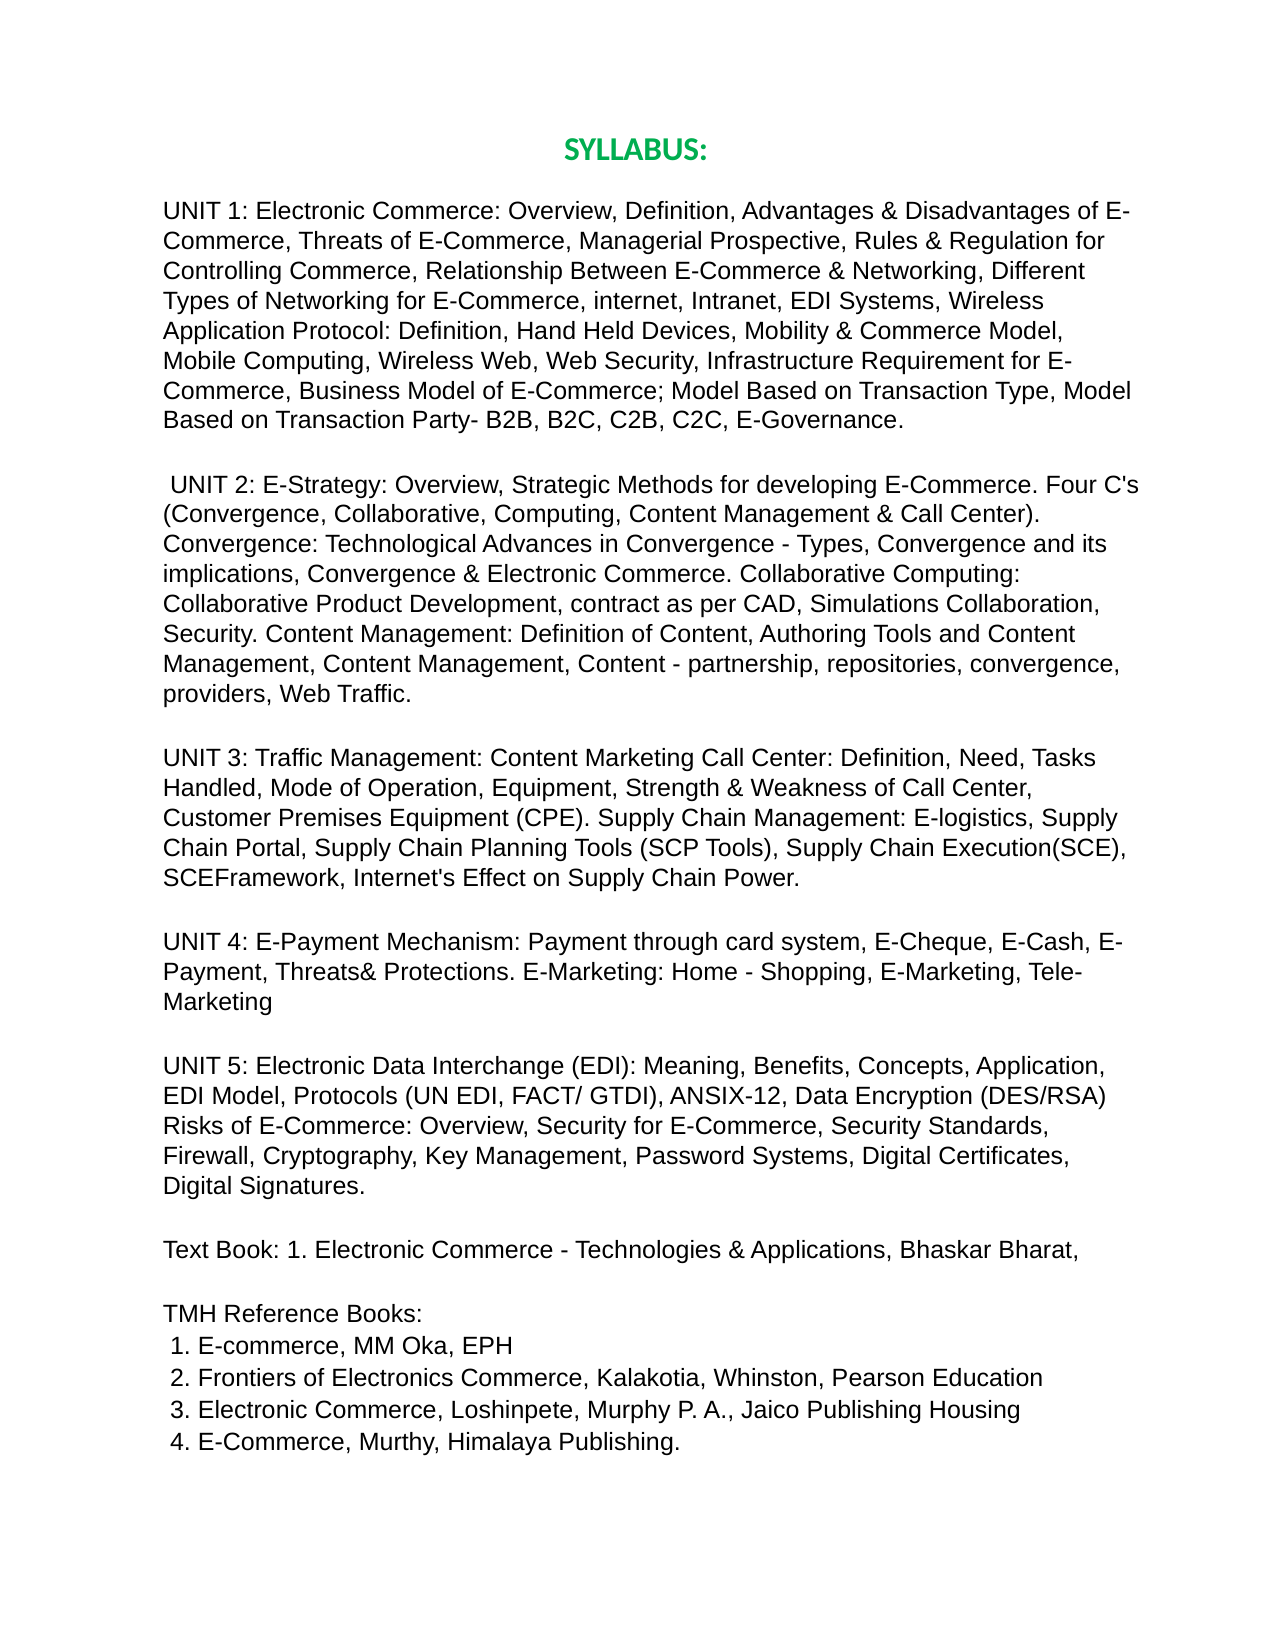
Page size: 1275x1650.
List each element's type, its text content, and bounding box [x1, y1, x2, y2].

text_box UNIT 1: Electronic Commerce: Overview, Definition, Advantages & Disadvantages of E-Commerce, Threats of E-Commerce, Managerial Prospective, Rules & Regulation for Controlling Commerce, Relationship Between E-Commerce & Networking, Different Types of Networking for E-Commerce, internet, Intranet, EDI Systems, Wireless Application Protocol: Definition, Hand Held Devices, Mobility & Commerce Model, Mobile Computing, Wireless Web, Web Security, Infrastructure Requirement for E-Commerce, Business Model of E-Commerce; Model Based on Transaction Type, Model Based on Transaction Party- B2B, B2C, C2B, C2C, E-Governance. UNIT 2: E-Strategy: Overview, Strategic Methods for developing E-Commerce. Four C's (Convergence, Collaborative, Computing, Content Management & Call Center). Convergence: Technological Advances in Convergence - Types, Convergence and its implications, Convergence & Electronic Commerce. Collaborative Computing: Collaborative Product Development, contract as per CAD, Simulations Collaboration, Security. Content Management: Definition of Content, Authoring Tools and Content Management, Content Management, Content - partnership, repositories, convergence, providers, Web Traffic. UNIT 3: Traffic Management: Content Marketing Call Center: Definition, Need, Tasks Handled, Mode of Operation, Equipment, Strength & Weakness of Call Center, Customer Premises Equipment (CPE). Supply Chain Management: E-logistics, Supply Chain Portal, Supply Chain Planning Tools (SCP Tools), Supply Chain Execution(SCE), SCEFramework, Internet's Effect on Supply Chain Power. UNIT 4: E-Payment Mechanism: Payment through card system, E-Cheque, E-Cash, E-Payment, Threats& Protections. E-Marketing: Home - Shopping, E-Marketing, Tele- Marketing UNIT 5: Electronic Data Interchange (EDI): Meaning, Benefits, Concepts, Application, EDI Model, Protocols (UN EDI, FACT/ GTDI), ANSIX-12, Data Encryption (DES/RSA) Risks of E-Commerce: Overview, Security for E-Commerce, Security Standards, Firewall, Cryptography, Key Management, Password Systems, Digital Certificates, Digital Signatures. Text Book: 1. Electronic Commerce - Technologies & Applications, Bhaskar Bharat, TMH Reference Books: 1. E-commerce, MM Oka, EPH 2. Frontiers of Electronics Commerce, Kalakotia, Whinston, Pearson Education 3. Electronic Commerce, Loshinpete, Murphy P. A., Jaico Publishing Housing 4. E-Commerce, Murthy, Himalaya Publishing. [160, 192, 1142, 1456]
text_box SYLLABUS: [562, 124, 714, 168]
